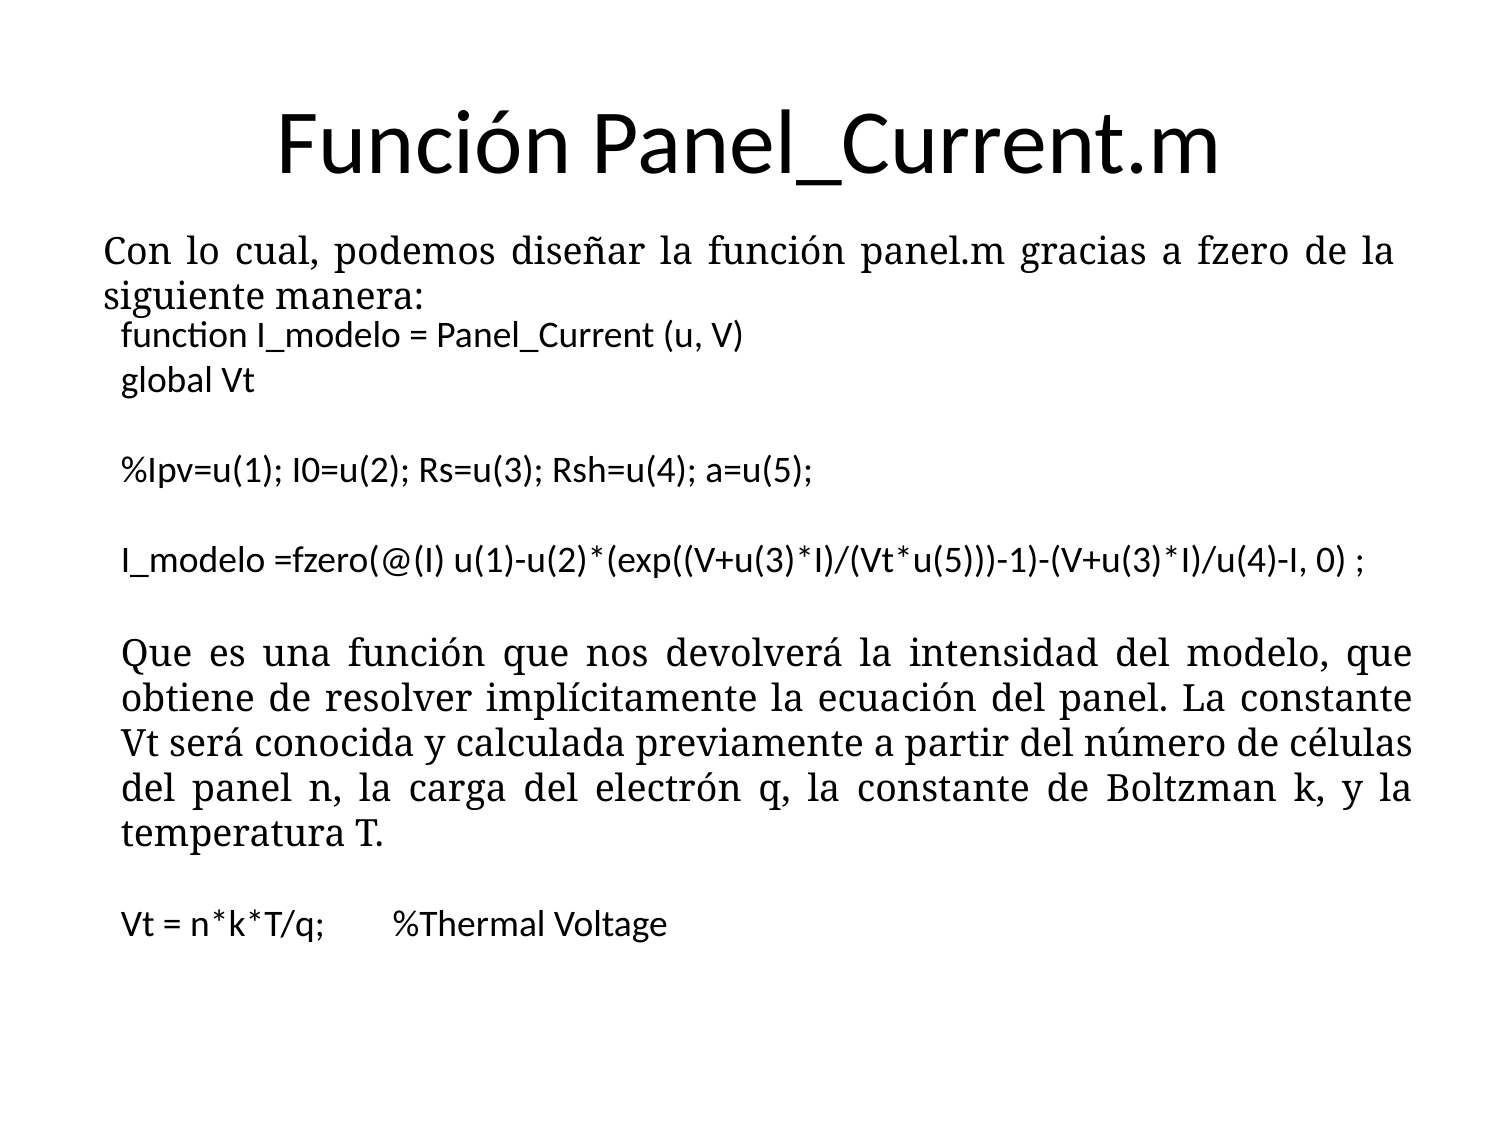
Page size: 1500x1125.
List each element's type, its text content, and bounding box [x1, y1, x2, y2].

text_box function I_modelo = Panel_Current (u, V) global Vt %Ipv=u(1); I0=u(2); Rs=u(3); Rsh=u(4); a=u(5); I_modelo =fzero(@(I) u(1)-u(2)*(exp((V+u(3)*I)/(Vt*u(5)))-1)-(V+u(3)*I)/u(4)-I, 0) ; [106, 302, 1500, 588]
text_box Que es una función que nos devolverá la intensidad del modelo, que obtiene de resolver implícitamente la ecuación del panel. La constante Vt será conocida y calculada previamente a partir del número de células del panel n, la carga del electrón q, la constante de Boltzman k, y la temperatura T. Vt = n*k*T/q; %Thermal Voltage [106, 621, 1429, 997]
text_box Con lo cual, podemos diseñar la función panel.m gracias a fzero de la siguiente manera: [88, 231, 1412, 325]
title Función Panel_Current.m [75, 42, 1425, 231]
